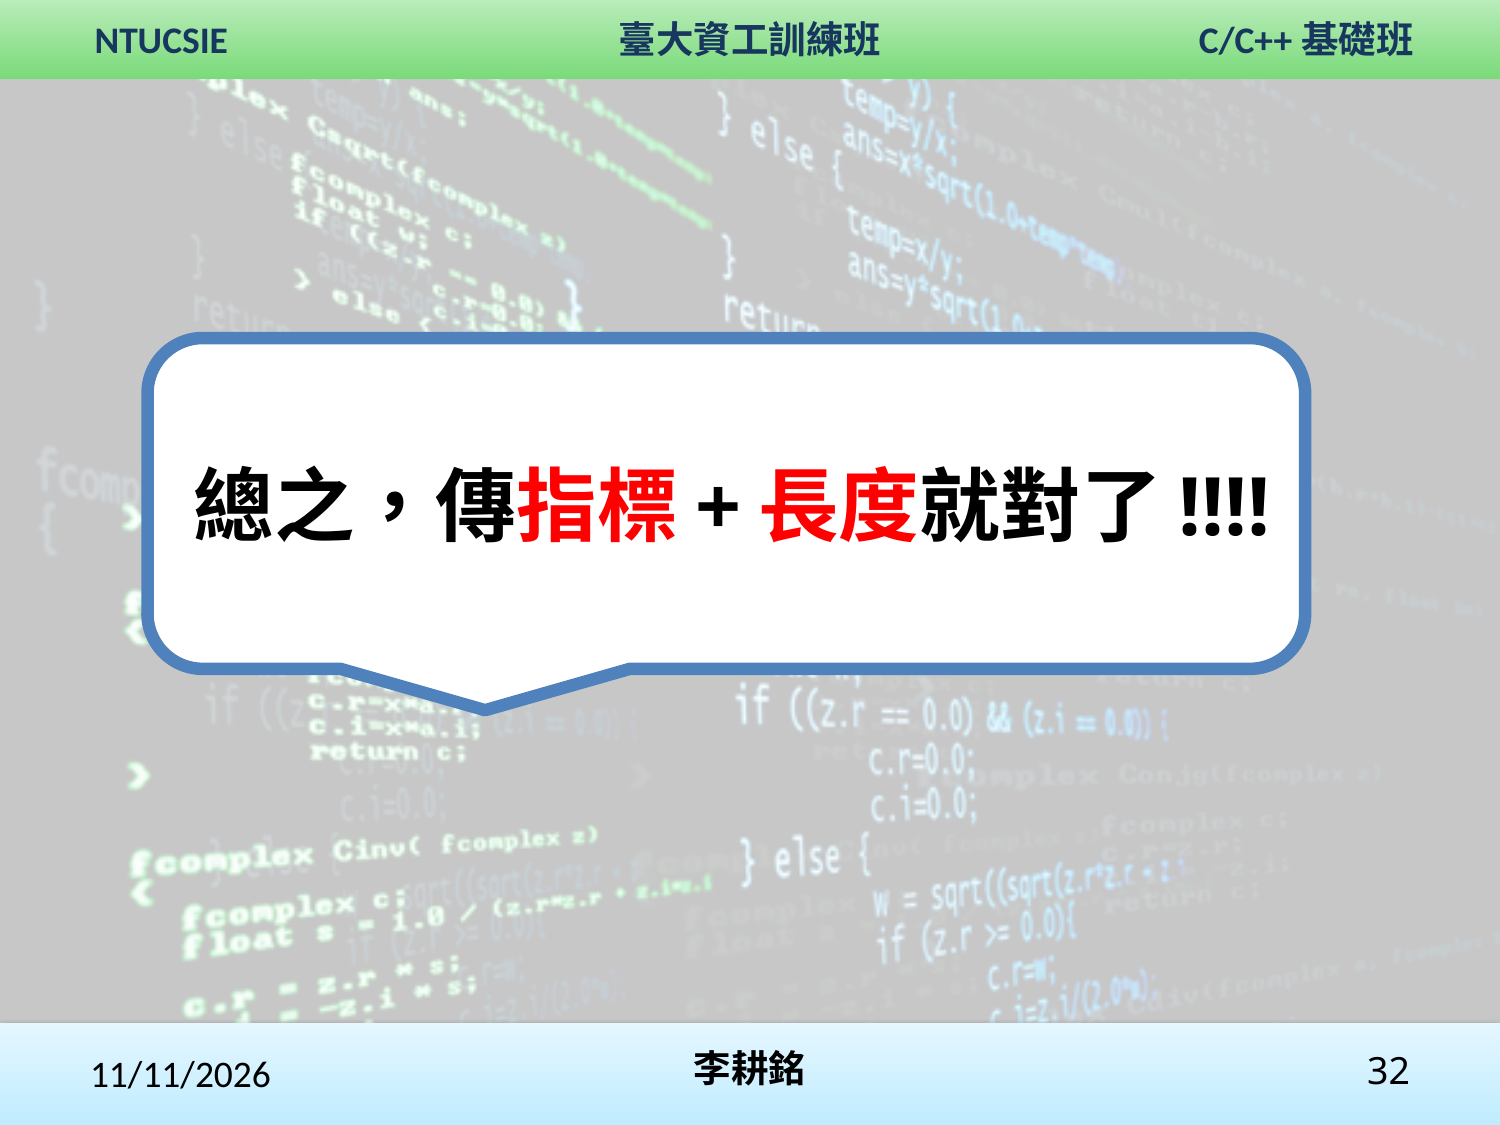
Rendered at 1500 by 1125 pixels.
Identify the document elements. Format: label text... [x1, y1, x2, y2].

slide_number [75, 1042, 425, 1103]
title 總之，傳指標+長度就對了!!!! [171, 409, 1294, 598]
footer 李耕銘 [512, 1042, 988, 1103]
slide_number 32 [1074, 1042, 1425, 1103]
